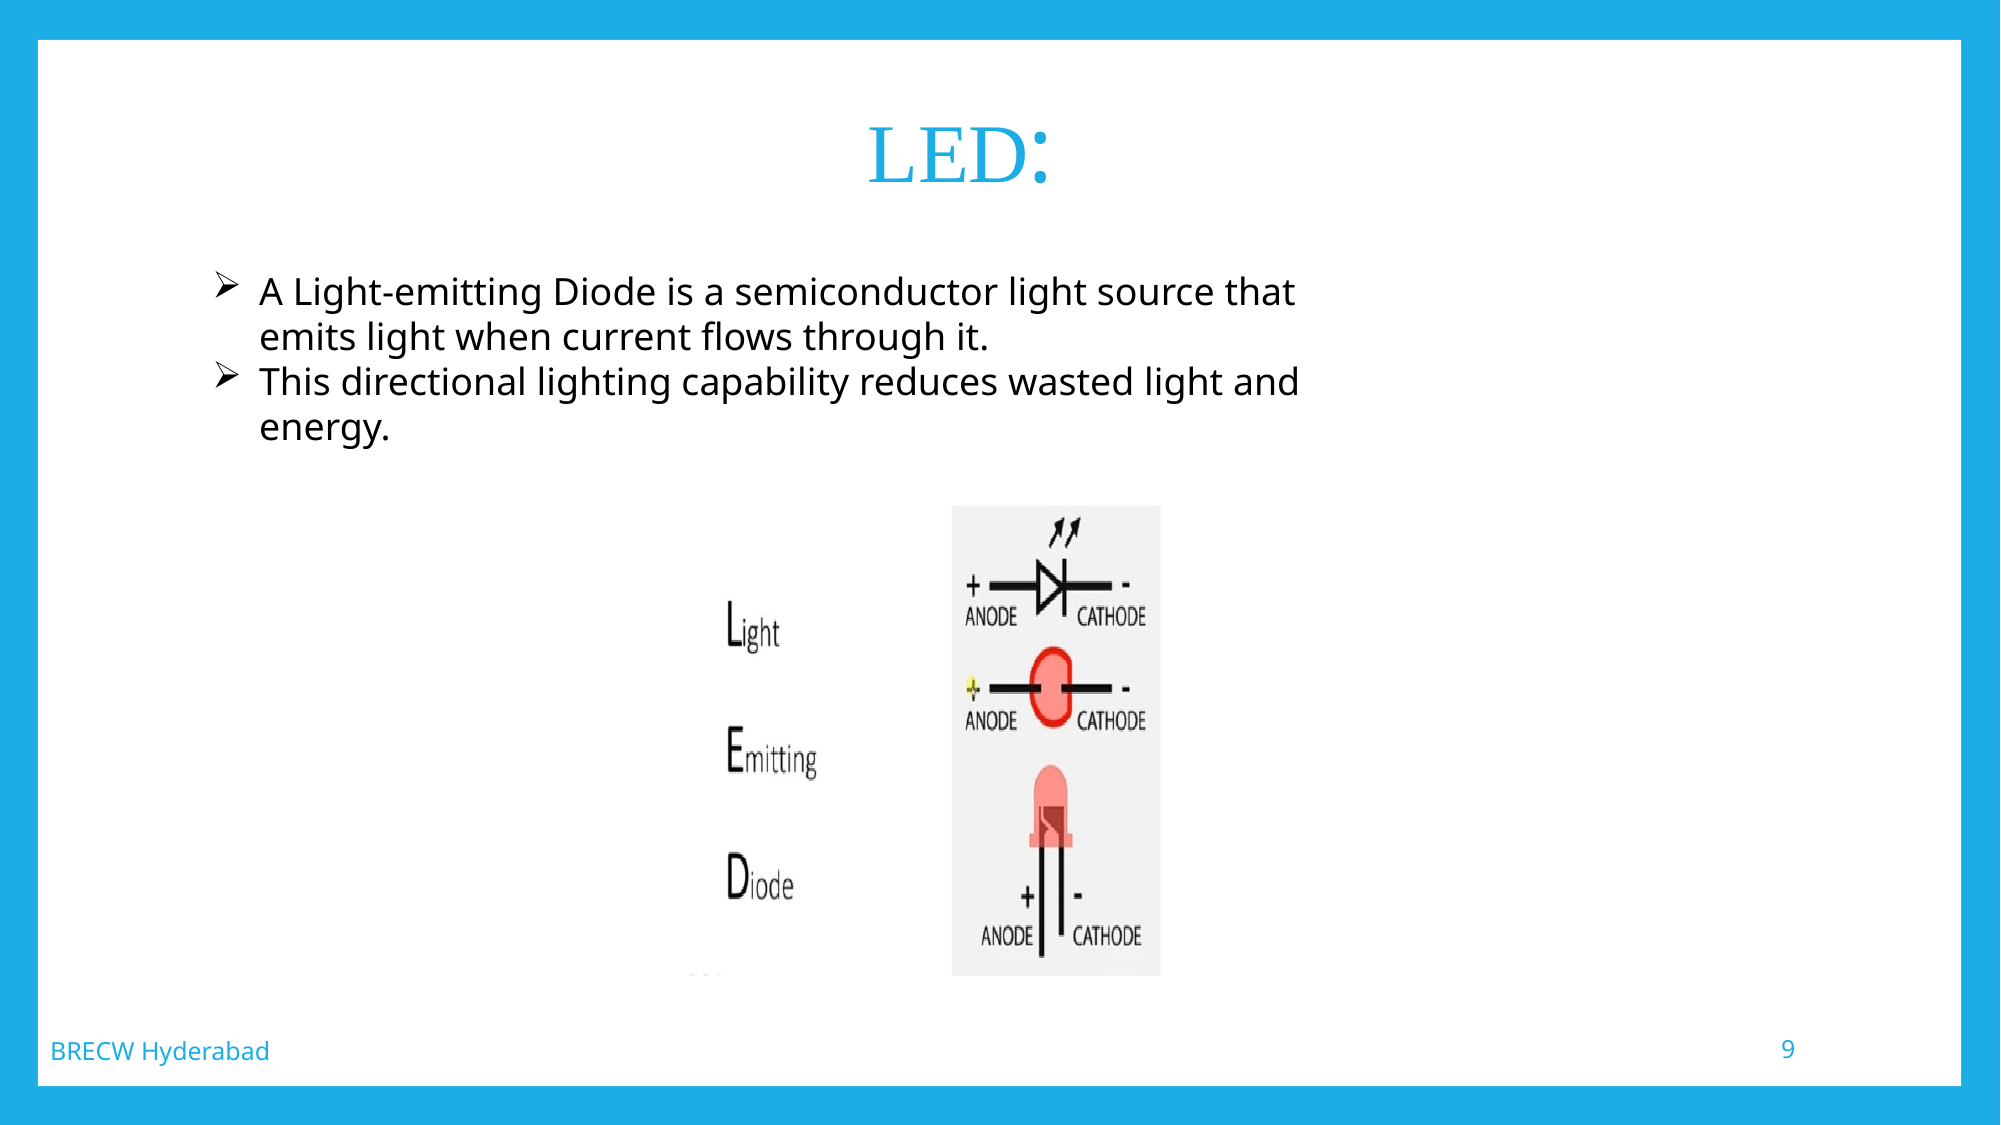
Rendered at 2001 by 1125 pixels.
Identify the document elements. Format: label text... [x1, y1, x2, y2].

title LED: [187, 75, 1808, 231]
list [574, 456, 1256, 983]
footer BRECW Hyderabad [0, 1020, 666, 1081]
slide_number 9 [1530, 1020, 1811, 1081]
text_box A Light-emitting Diode is a semiconductor light source that emits light when current flows through it. This directional lighting capability reduces wasted light and energy. [197, 260, 1345, 501]
